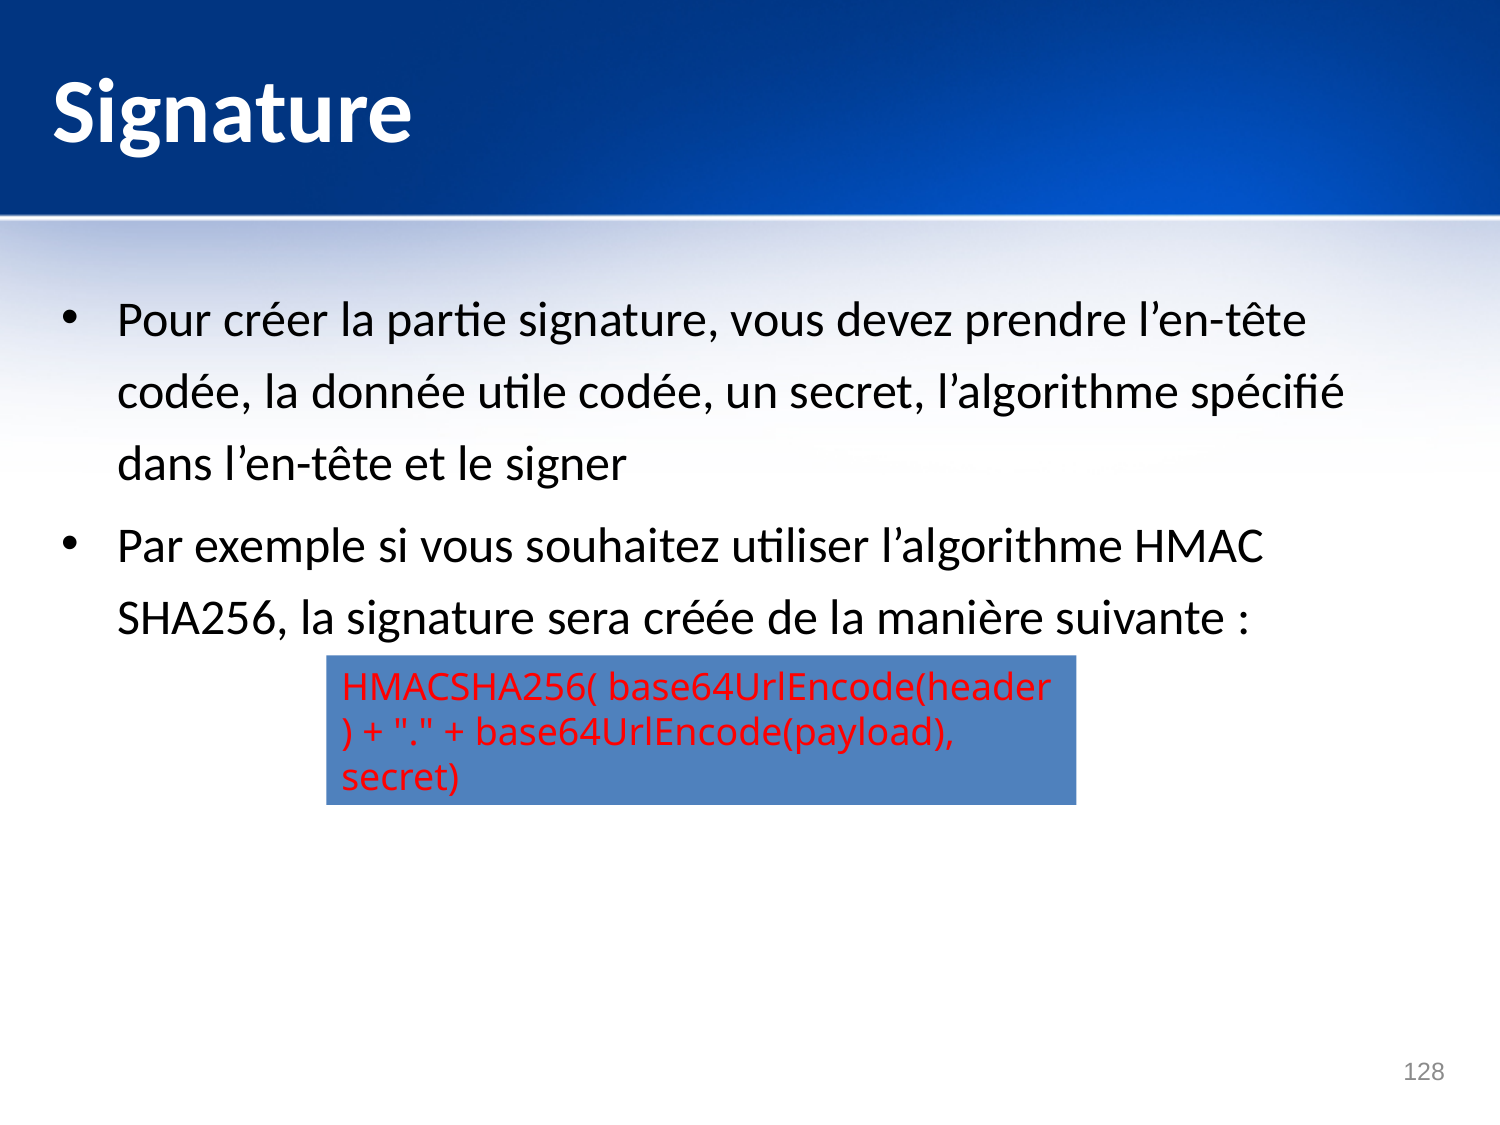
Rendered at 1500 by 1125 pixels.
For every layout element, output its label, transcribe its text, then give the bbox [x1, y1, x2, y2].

text_box HMACSHA256( base64UrlEncode(header) + "." + base64UrlEncode(payload), secret) [326, 655, 1077, 805]
slide_number 128 [1110, 1040, 1461, 1101]
list Pour créer la partie signature, vous devez prendre l’en-tête codée, la donnée utile codée, un secret, l’algorithme spécifié dans l’en-tête et le signer Par exemple si vous souhaitez utiliser l’algorithme HMAC SHA256, la signature sera créée de la manière suivante : [46, 266, 1388, 1012]
title Signature [37, 12, 1225, 200]
picture [0, 0, 1500, 1125]
